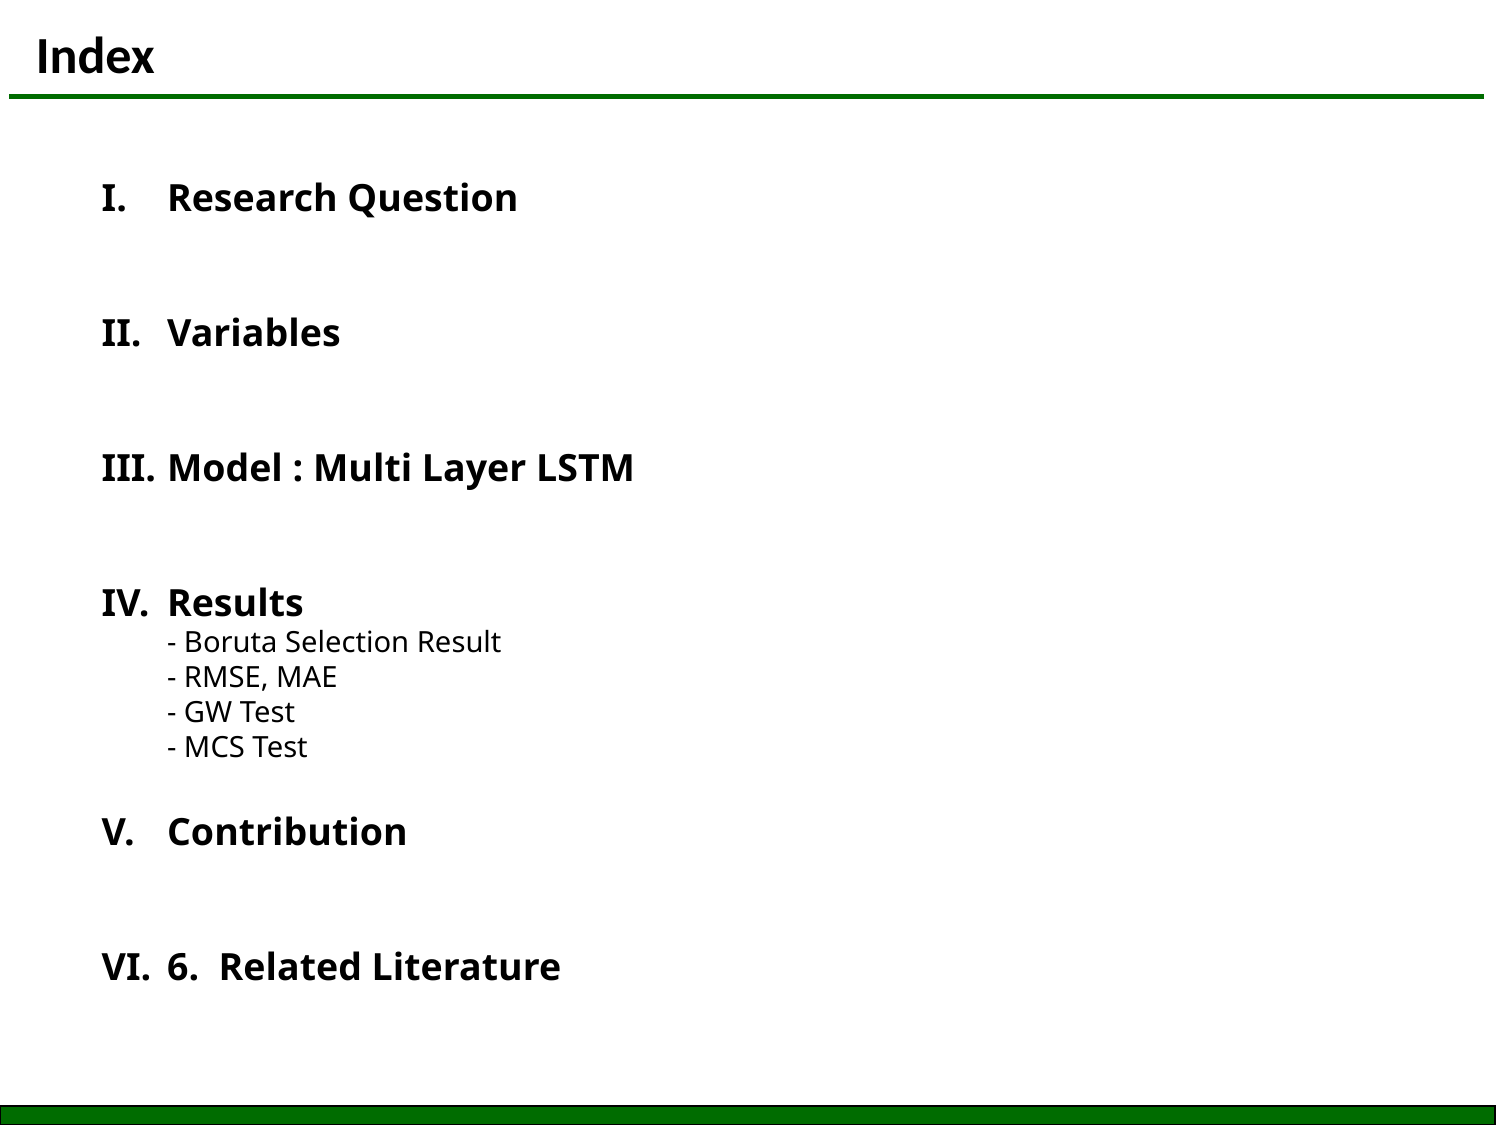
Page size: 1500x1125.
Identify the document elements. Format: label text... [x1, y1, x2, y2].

text_box [0, 1105, 1496, 1125]
text_box Research Question Variables Model : Multi Layer LSTM Results - Boruta Selection Result - RMSE, MAE - GW Test - MCS Test Contribution 6. Related Literature [86, 166, 930, 996]
text_box Index [21, 14, 170, 92]
